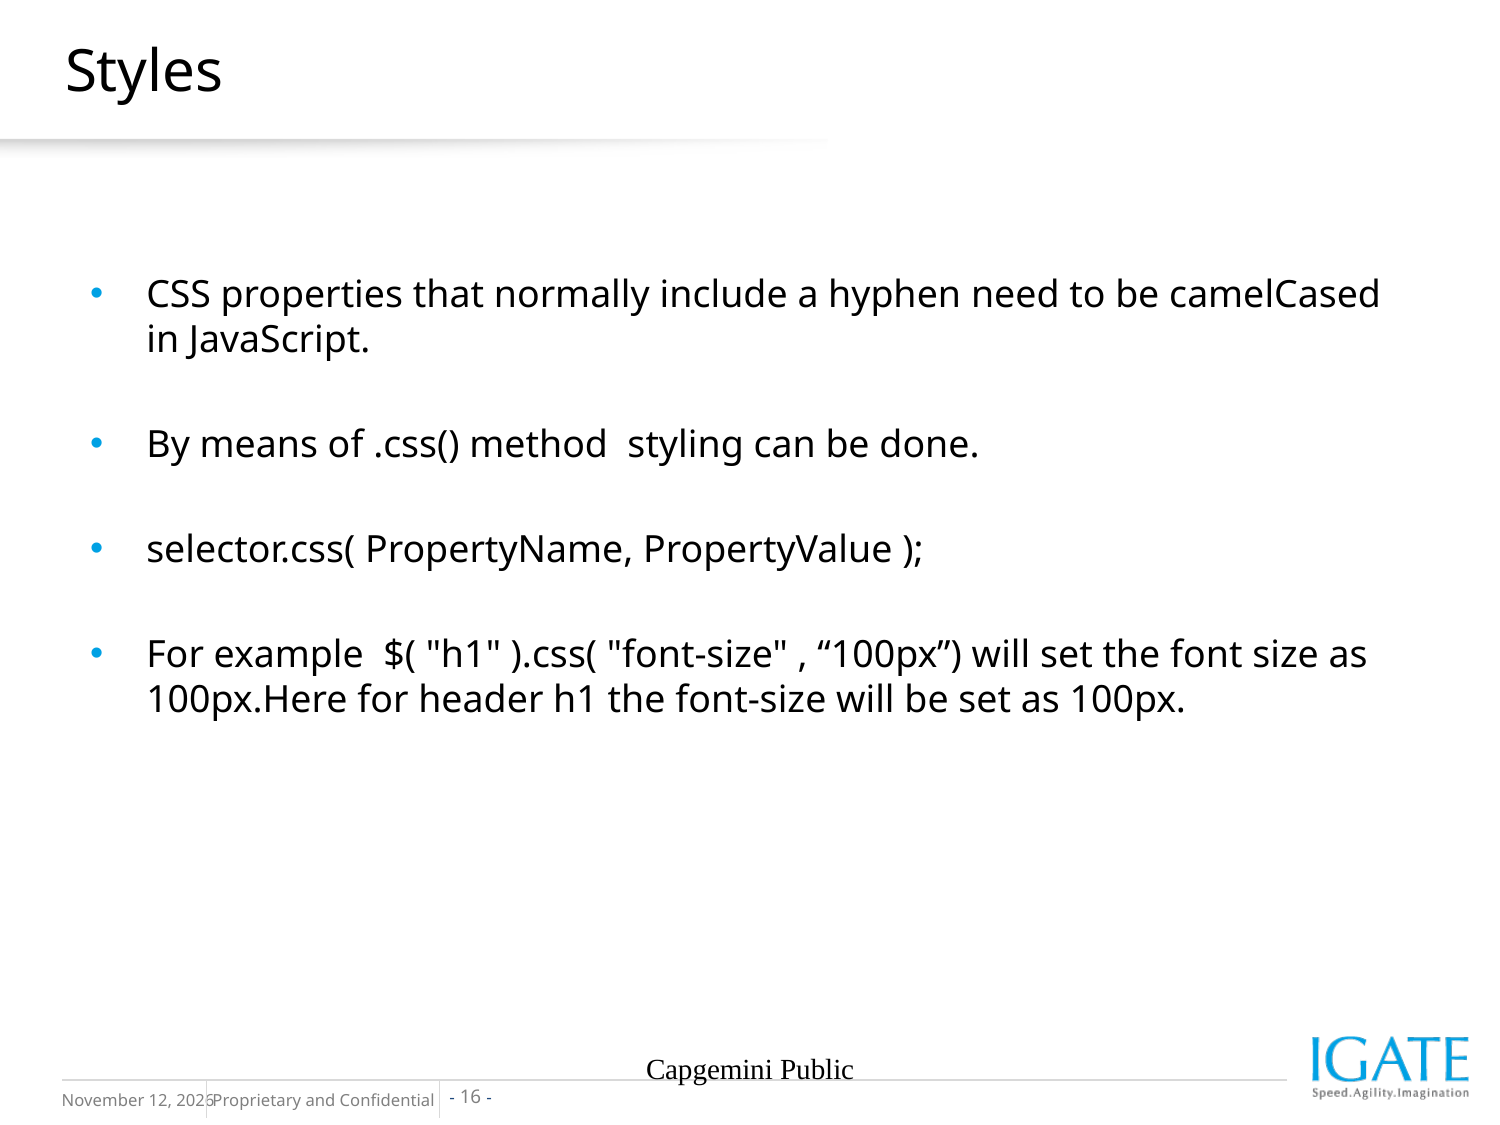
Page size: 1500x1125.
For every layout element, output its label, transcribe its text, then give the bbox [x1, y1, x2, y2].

list CSS properties that normally include a hyphen need to be camelCased in JavaScript. By means of .css() method styling can be done. selector.css( PropertyName, PropertyValue ); For example $( "h1" ).css( "font-size" , “100px”) will set the font size as 100px.Here for header h1 the font-size will be set as 100px. [75, 262, 1425, 1005]
footer Capgemini Public [512, 1042, 988, 1103]
title Styles [50, 3, 1400, 134]
picture [1304, 1028, 1475, 1105]
picture [0, 112, 919, 174]
